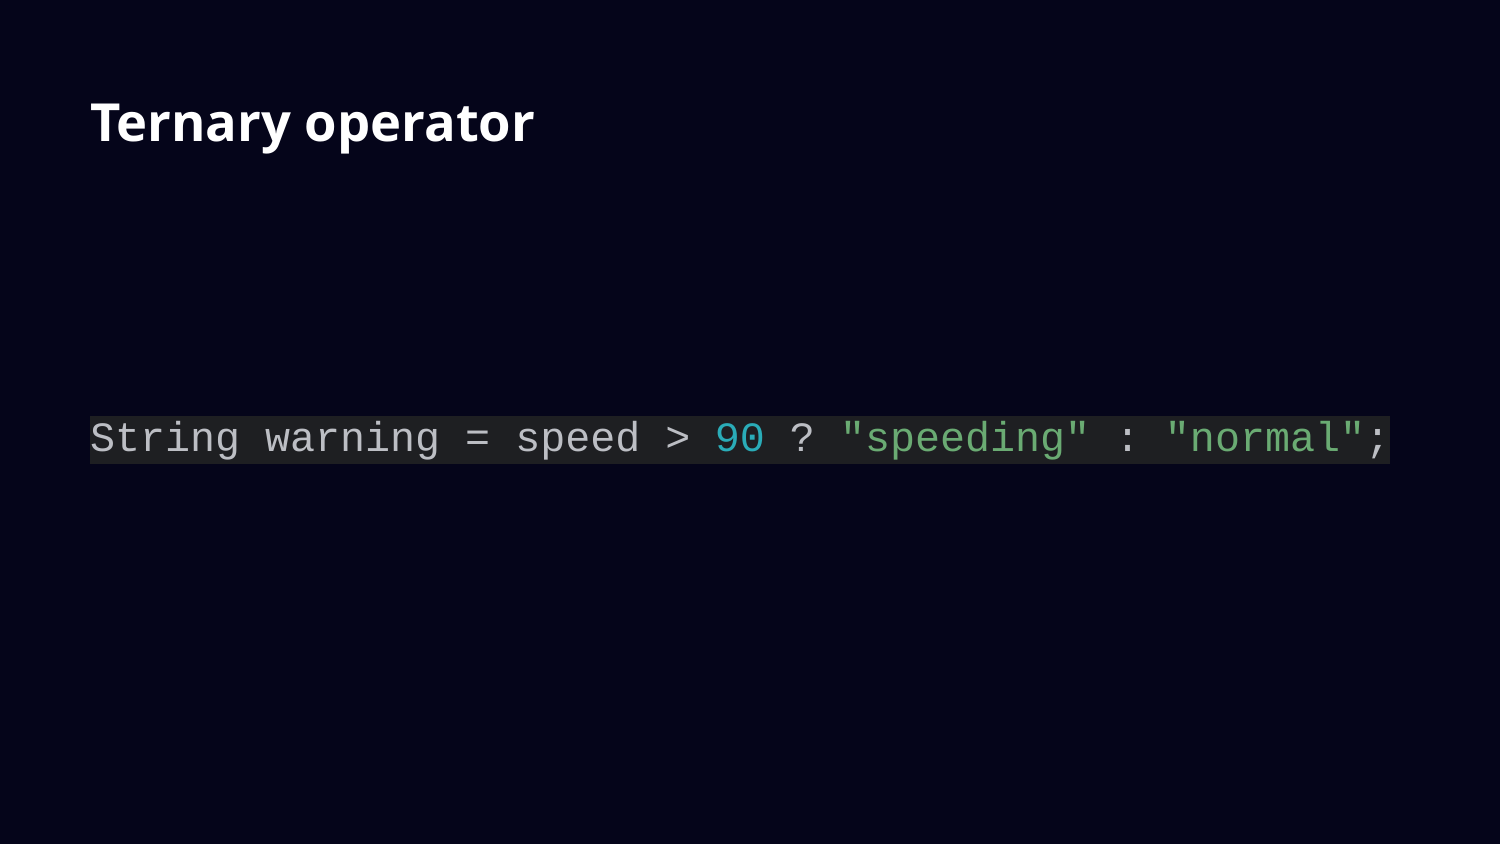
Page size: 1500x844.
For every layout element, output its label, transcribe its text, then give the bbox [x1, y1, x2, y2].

title Ternary operator [75, 72, 1425, 167]
text_box String warning = speed > 90 ? "speeding" : "normal"; [74, 394, 1500, 475]
